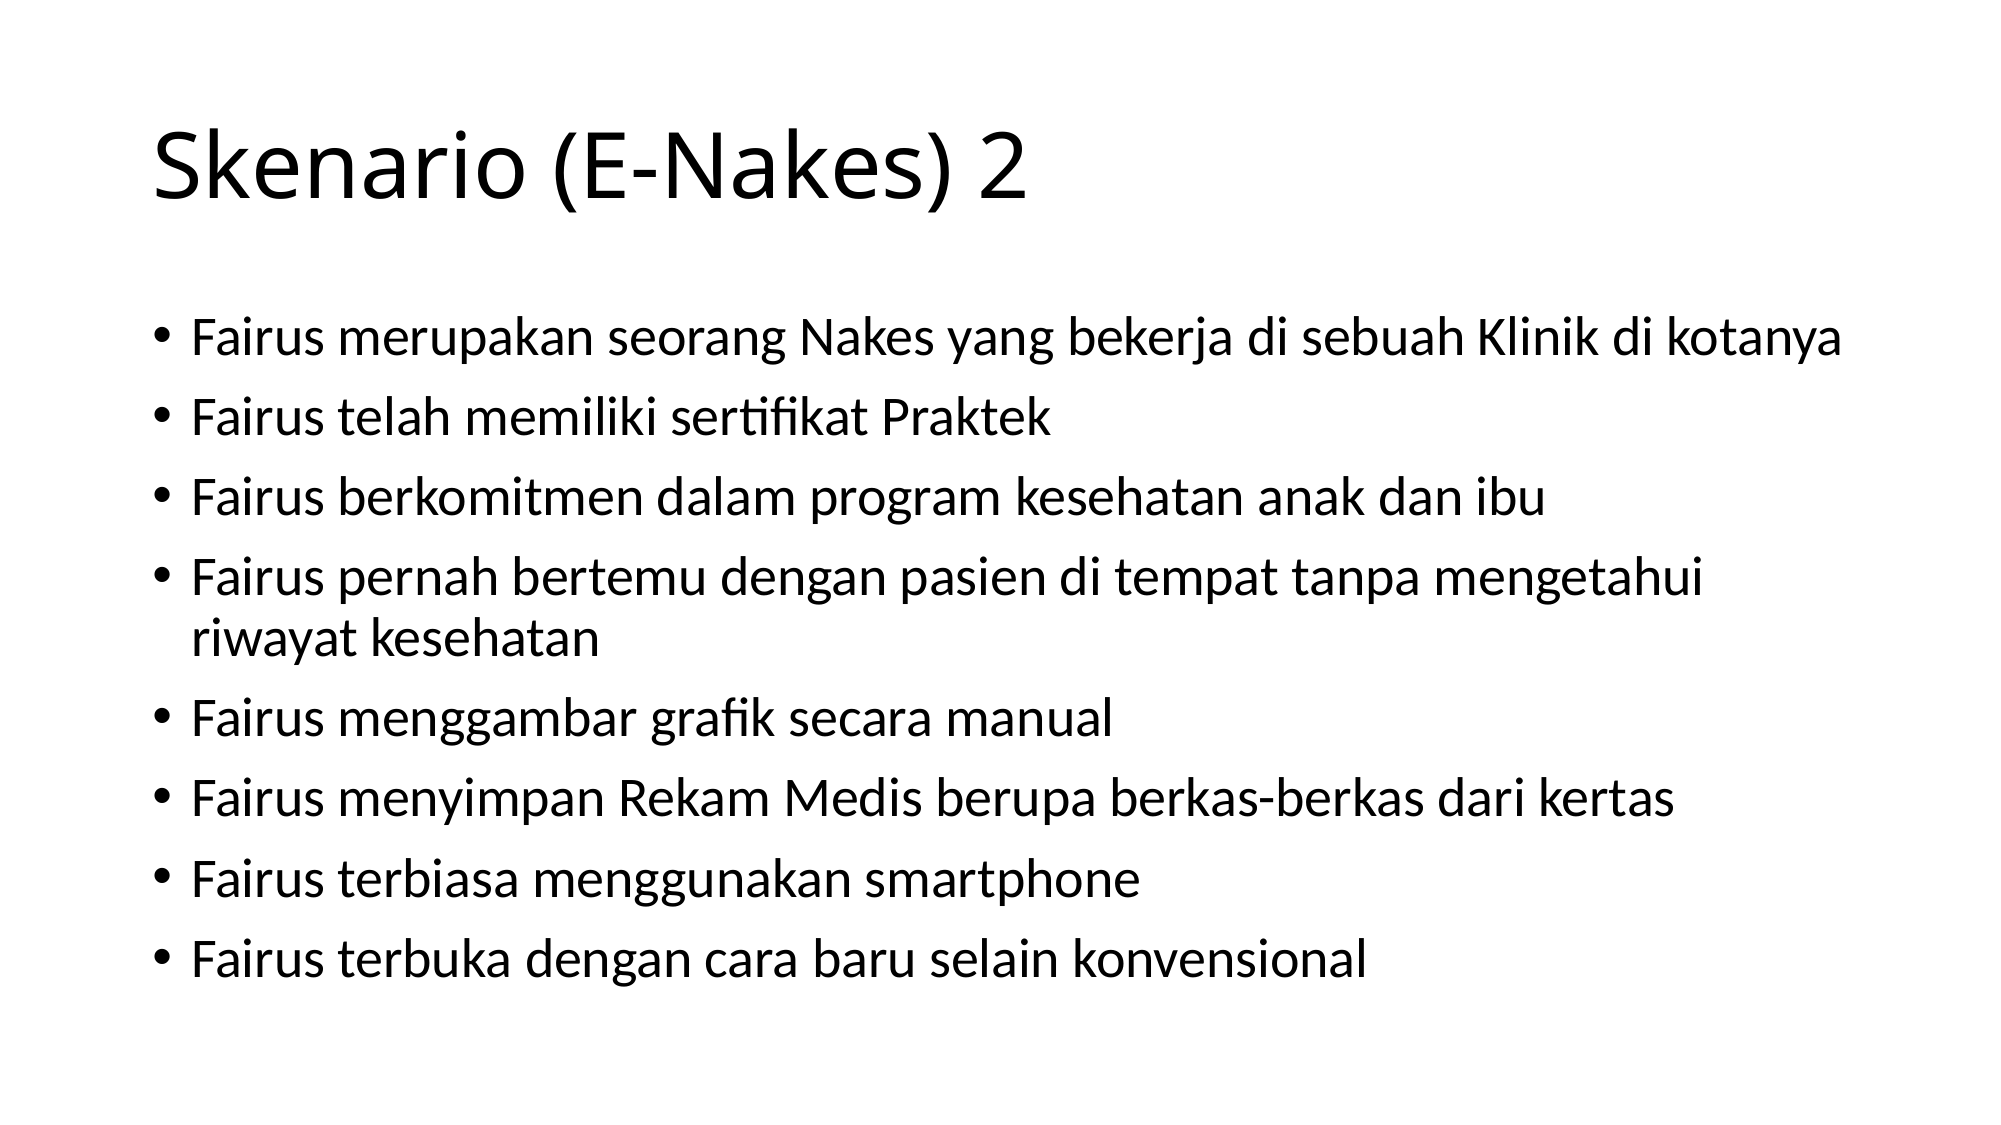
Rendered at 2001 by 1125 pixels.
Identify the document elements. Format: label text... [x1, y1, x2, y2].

title Skenario (E-Nakes) 2 [137, 59, 1863, 278]
list Fairus merupakan seorang Nakes yang bekerja di sebuah Klinik di kotanya Fairus telah memiliki sertifikat Praktek Fairus berkomitmen dalam program kesehatan anak dan ibu Fairus pernah bertemu dengan pasien di tempat tanpa mengetahui riwayat kesehatan Fairus menggambar grafik secara manual Fairus menyimpan Rekam Medis berupa berkas-berkas dari kertas Fairus terbiasa menggunakan smartphone Fairus terbuka dengan cara baru selain konvensional [137, 299, 1863, 1014]
